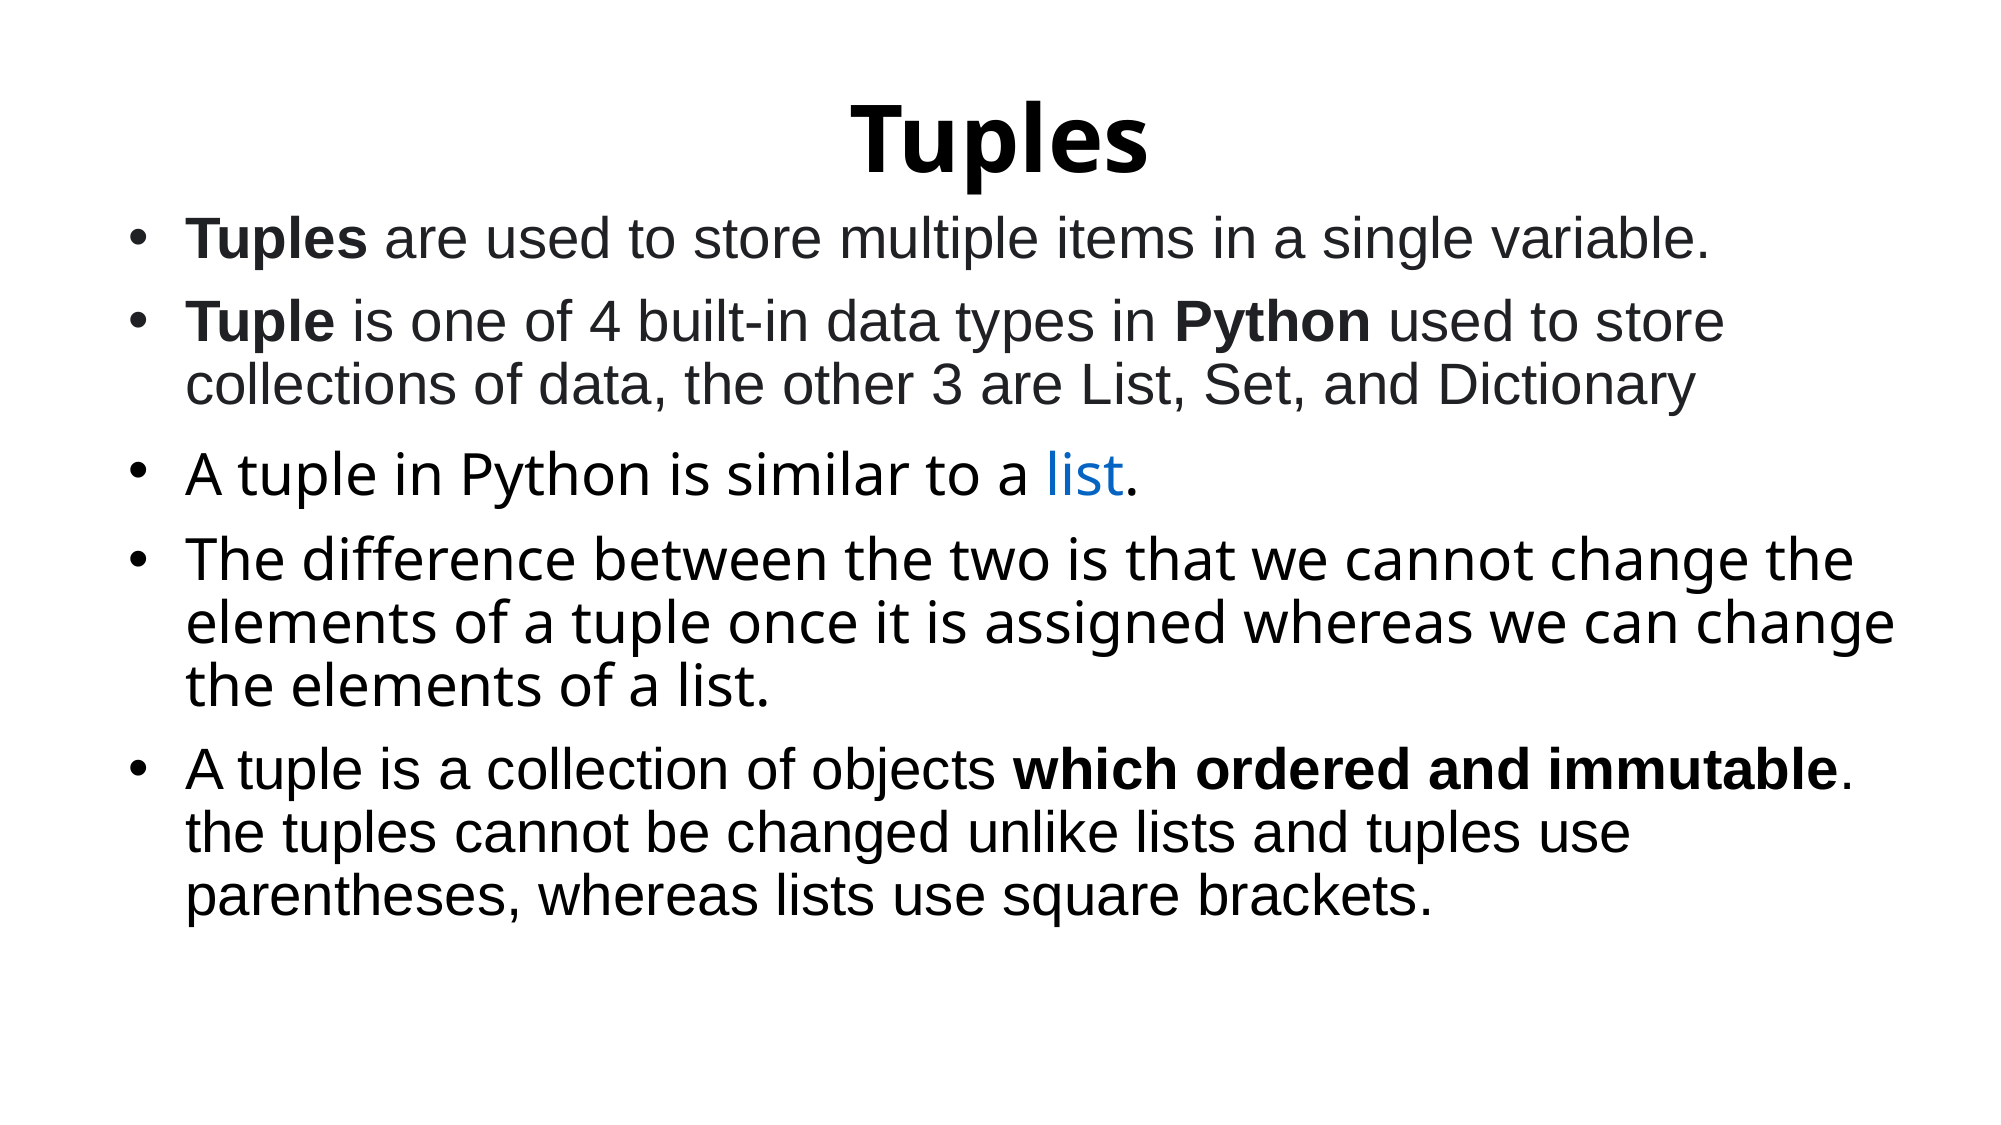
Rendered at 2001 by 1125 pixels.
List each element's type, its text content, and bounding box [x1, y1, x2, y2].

subtitle Tuples are used to store multiple items in a single variable. Tuple is one of 4 built-in data types in Python used to store collections of data, the other 3 are List, Set, and Dictionary A tuple in Python is similar to a list. The difference between the two is that we cannot change the elements of a tuple once it is assigned whereas we can change the elements of a list. A tuple is a collection of objects which ordered and immutable. the tuples cannot be changed unlike lists and tuples use parentheses, whereas lists use square brackets. [113, 200, 1916, 1064]
title Tuples [249, 84, 1750, 200]
